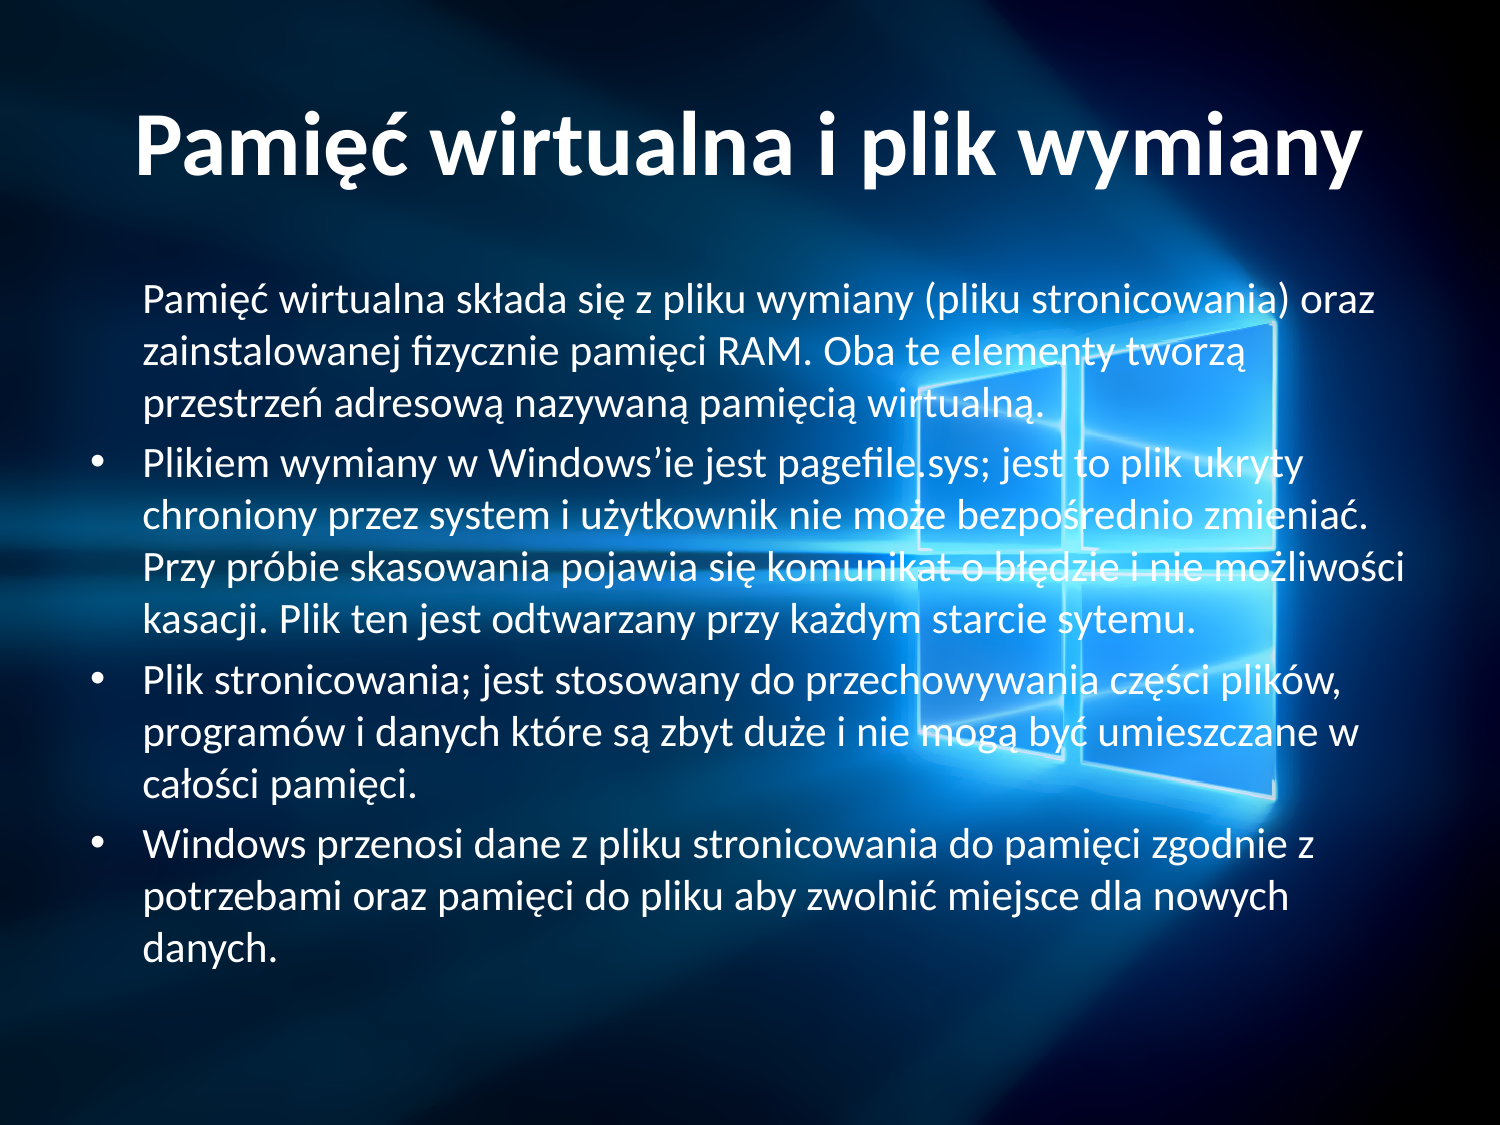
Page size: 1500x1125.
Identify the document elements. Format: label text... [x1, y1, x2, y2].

list Pamięć wirtualna składa się z pliku wymiany (pliku stronicowania) oraz zainstalowanej fizycznie pamięci RAM. Oba te elementy tworzą przestrzeń adresową nazywaną pamięcią wirtualną. Plikiem wymiany w Windows’ie jest pagefile.sys; jest to plik ukryty chroniony przez system i użytkownik nie może bezpośrednio zmieniać. Przy próbie skasowania pojawia się komunikat o błędzie i nie możliwości kasacji. Plik ten jest odtwarzany przy każdym starcie sytemu. Plik stronicowania; jest stosowany do przechowywania części plików, programów i danych które są zbyt duże i nie mogą być umieszczane w całości pamięci. Windows przenosi dane z pliku stronicowania do pamięci zgodnie z potrzebami oraz pamięci do pliku aby zwolnić miejsce dla nowych danych. [75, 262, 1425, 1005]
title Pamięć wirtualna i plik wymiany [75, 45, 1425, 233]
picture [0, 0, 1500, 1125]
